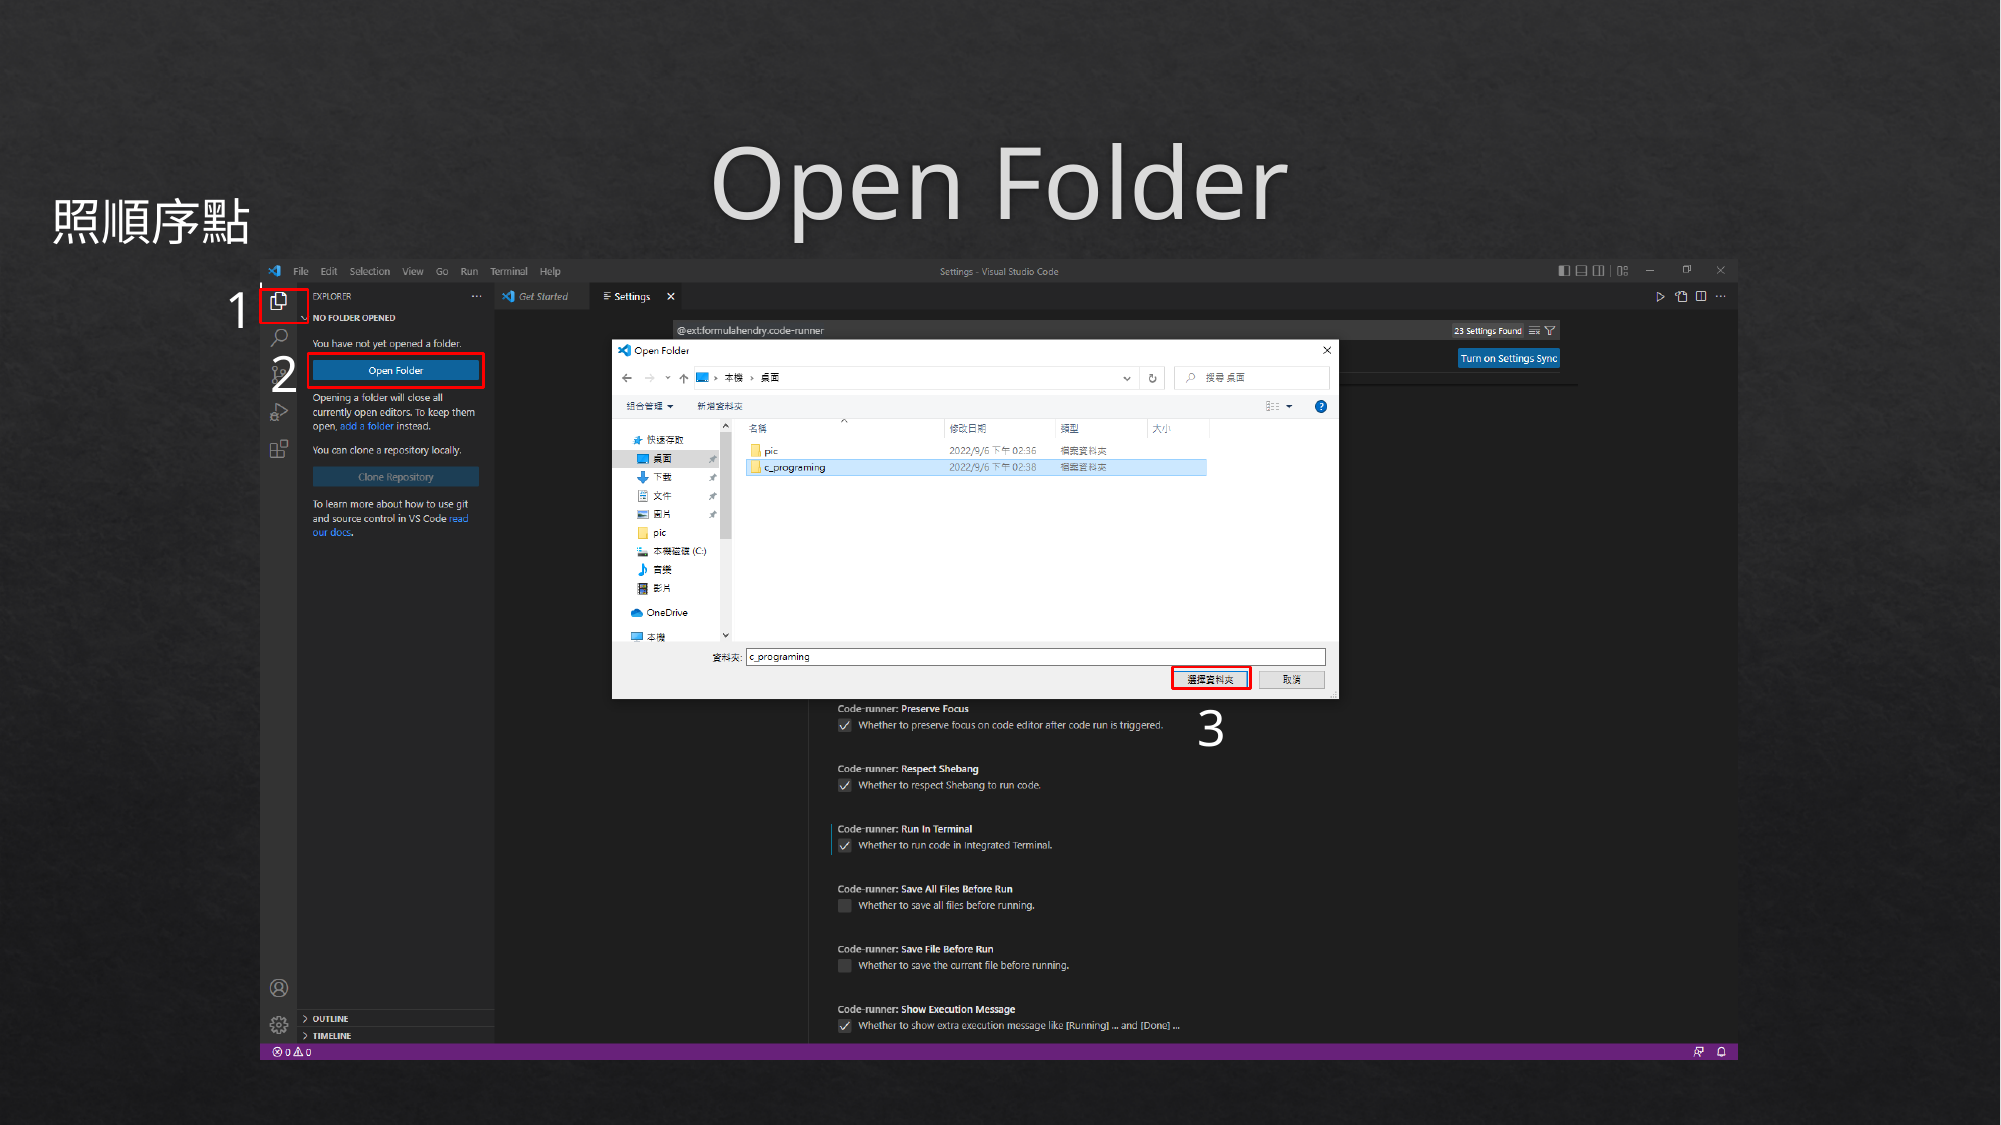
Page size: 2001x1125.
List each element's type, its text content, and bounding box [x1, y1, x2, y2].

title Open Folder [149, 99, 1849, 260]
text_box 照順序點 [36, 183, 267, 259]
text_box 1 [210, 270, 252, 346]
picture [260, 258, 1738, 1060]
